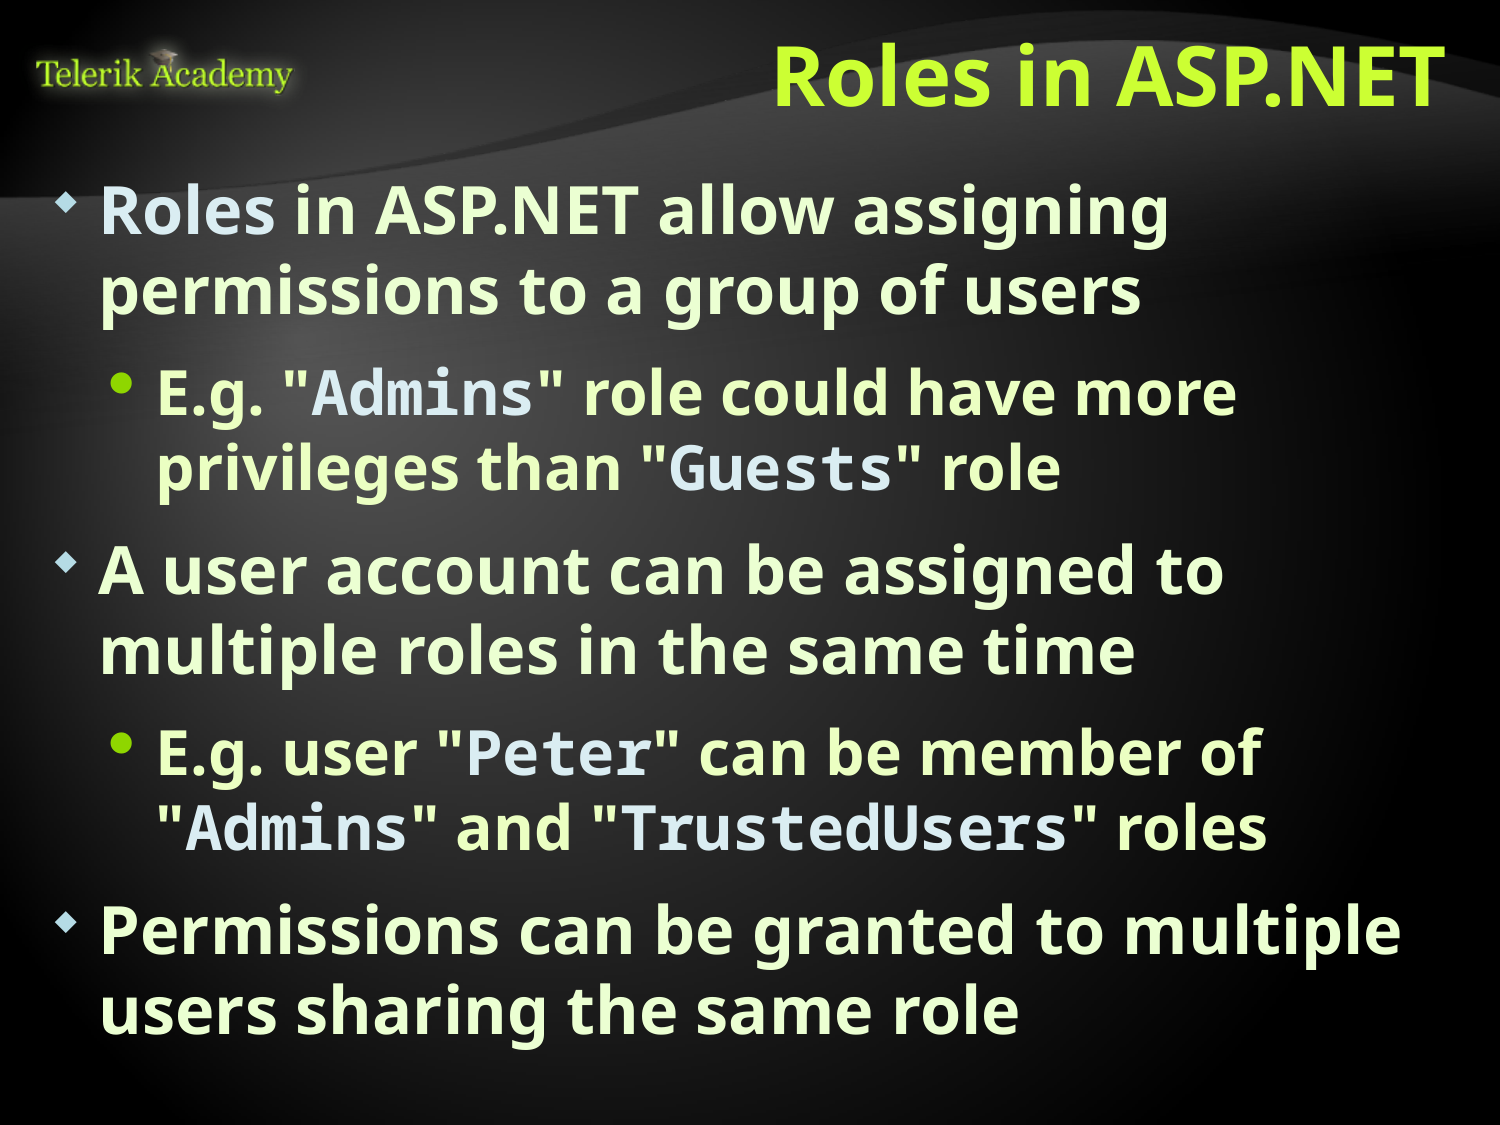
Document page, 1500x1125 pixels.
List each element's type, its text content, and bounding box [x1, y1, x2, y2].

title Roles in ASP.NET [300, 12, 1463, 150]
list Roles in ASP.NET allow assigning permissions to a group of users E.g. "Admins" role could have more privileges than "Guests" role A user account can be assigned to multiple roles in the same time E.g. user "Peter" can be member of "Admins" and "TrustedUsers" roles Permissions can be granted to multiple users sharing the same role [37, 160, 1463, 1100]
picture [0, 0, 1500, 1125]
